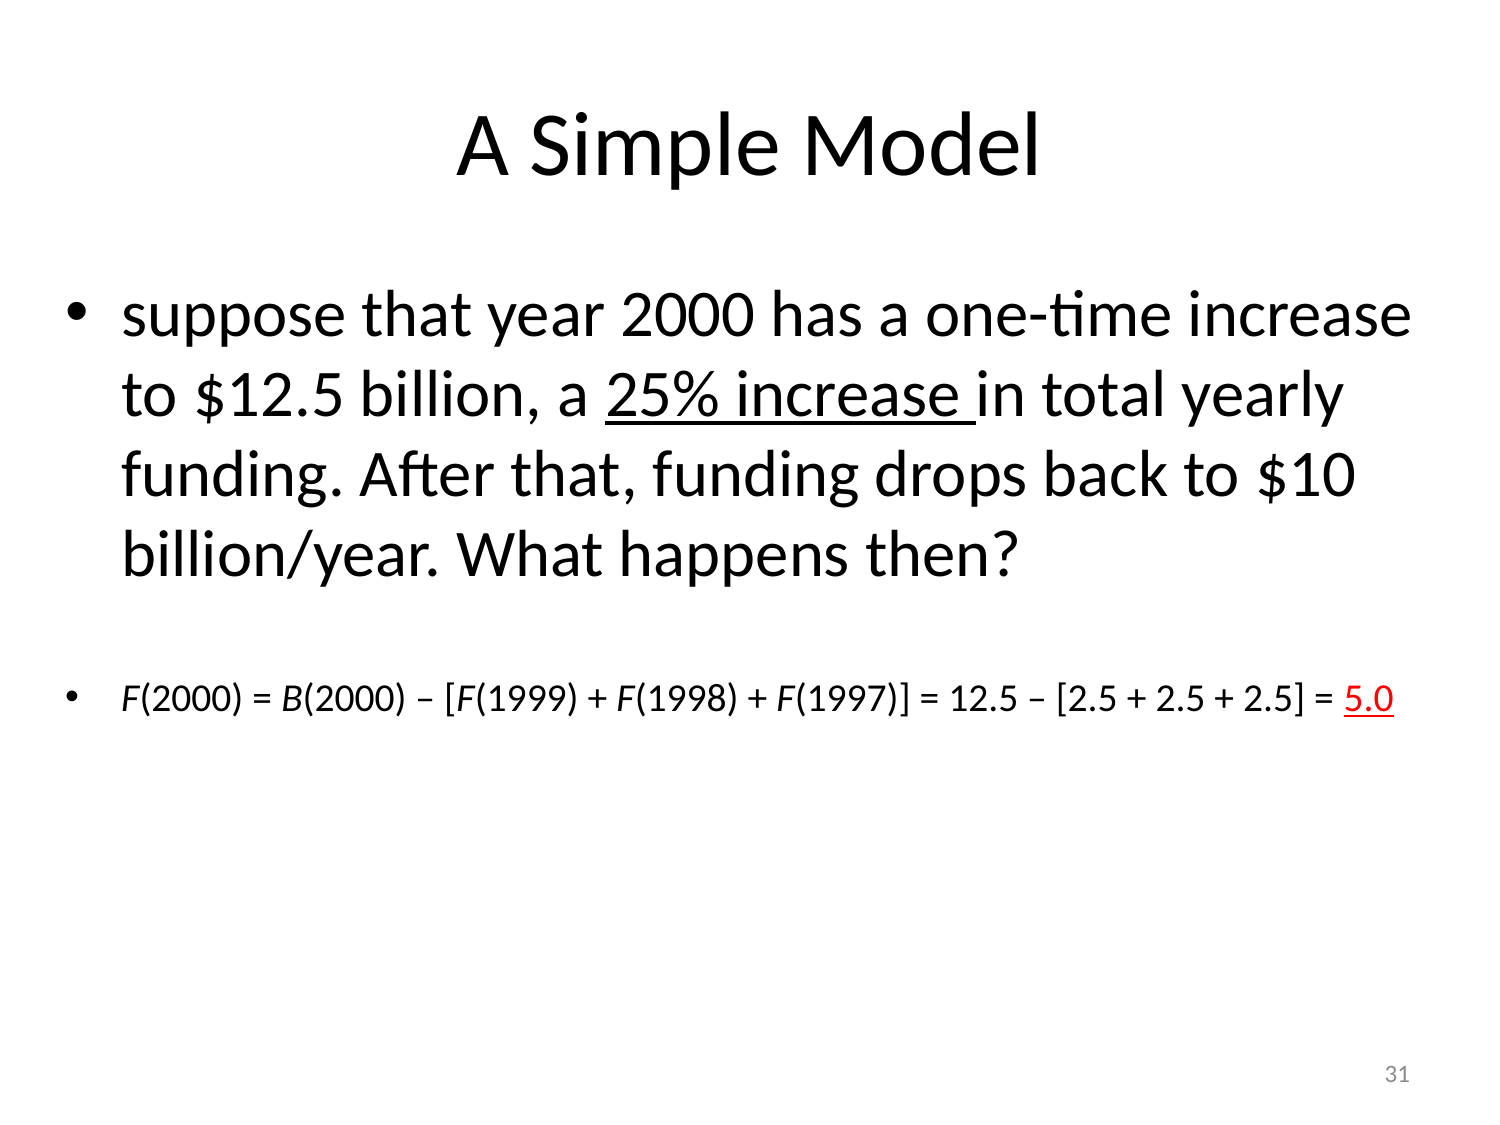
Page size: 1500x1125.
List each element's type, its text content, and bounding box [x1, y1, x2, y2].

slide_number 31 [1074, 1042, 1425, 1103]
title A Simple Model [75, 45, 1425, 233]
list suppose that year 2000 has a one-time increase to $12.5 billion, a 25% increase in total yearly funding. After that, funding drops back to $10 billion/year. What happens then? F(2000) = B(2000) – [F(1999) + F(1998) + F(1997)] = 12.5 – [2.5 + 2.5 + 2.5] = 5.0 [50, 262, 1453, 1050]
